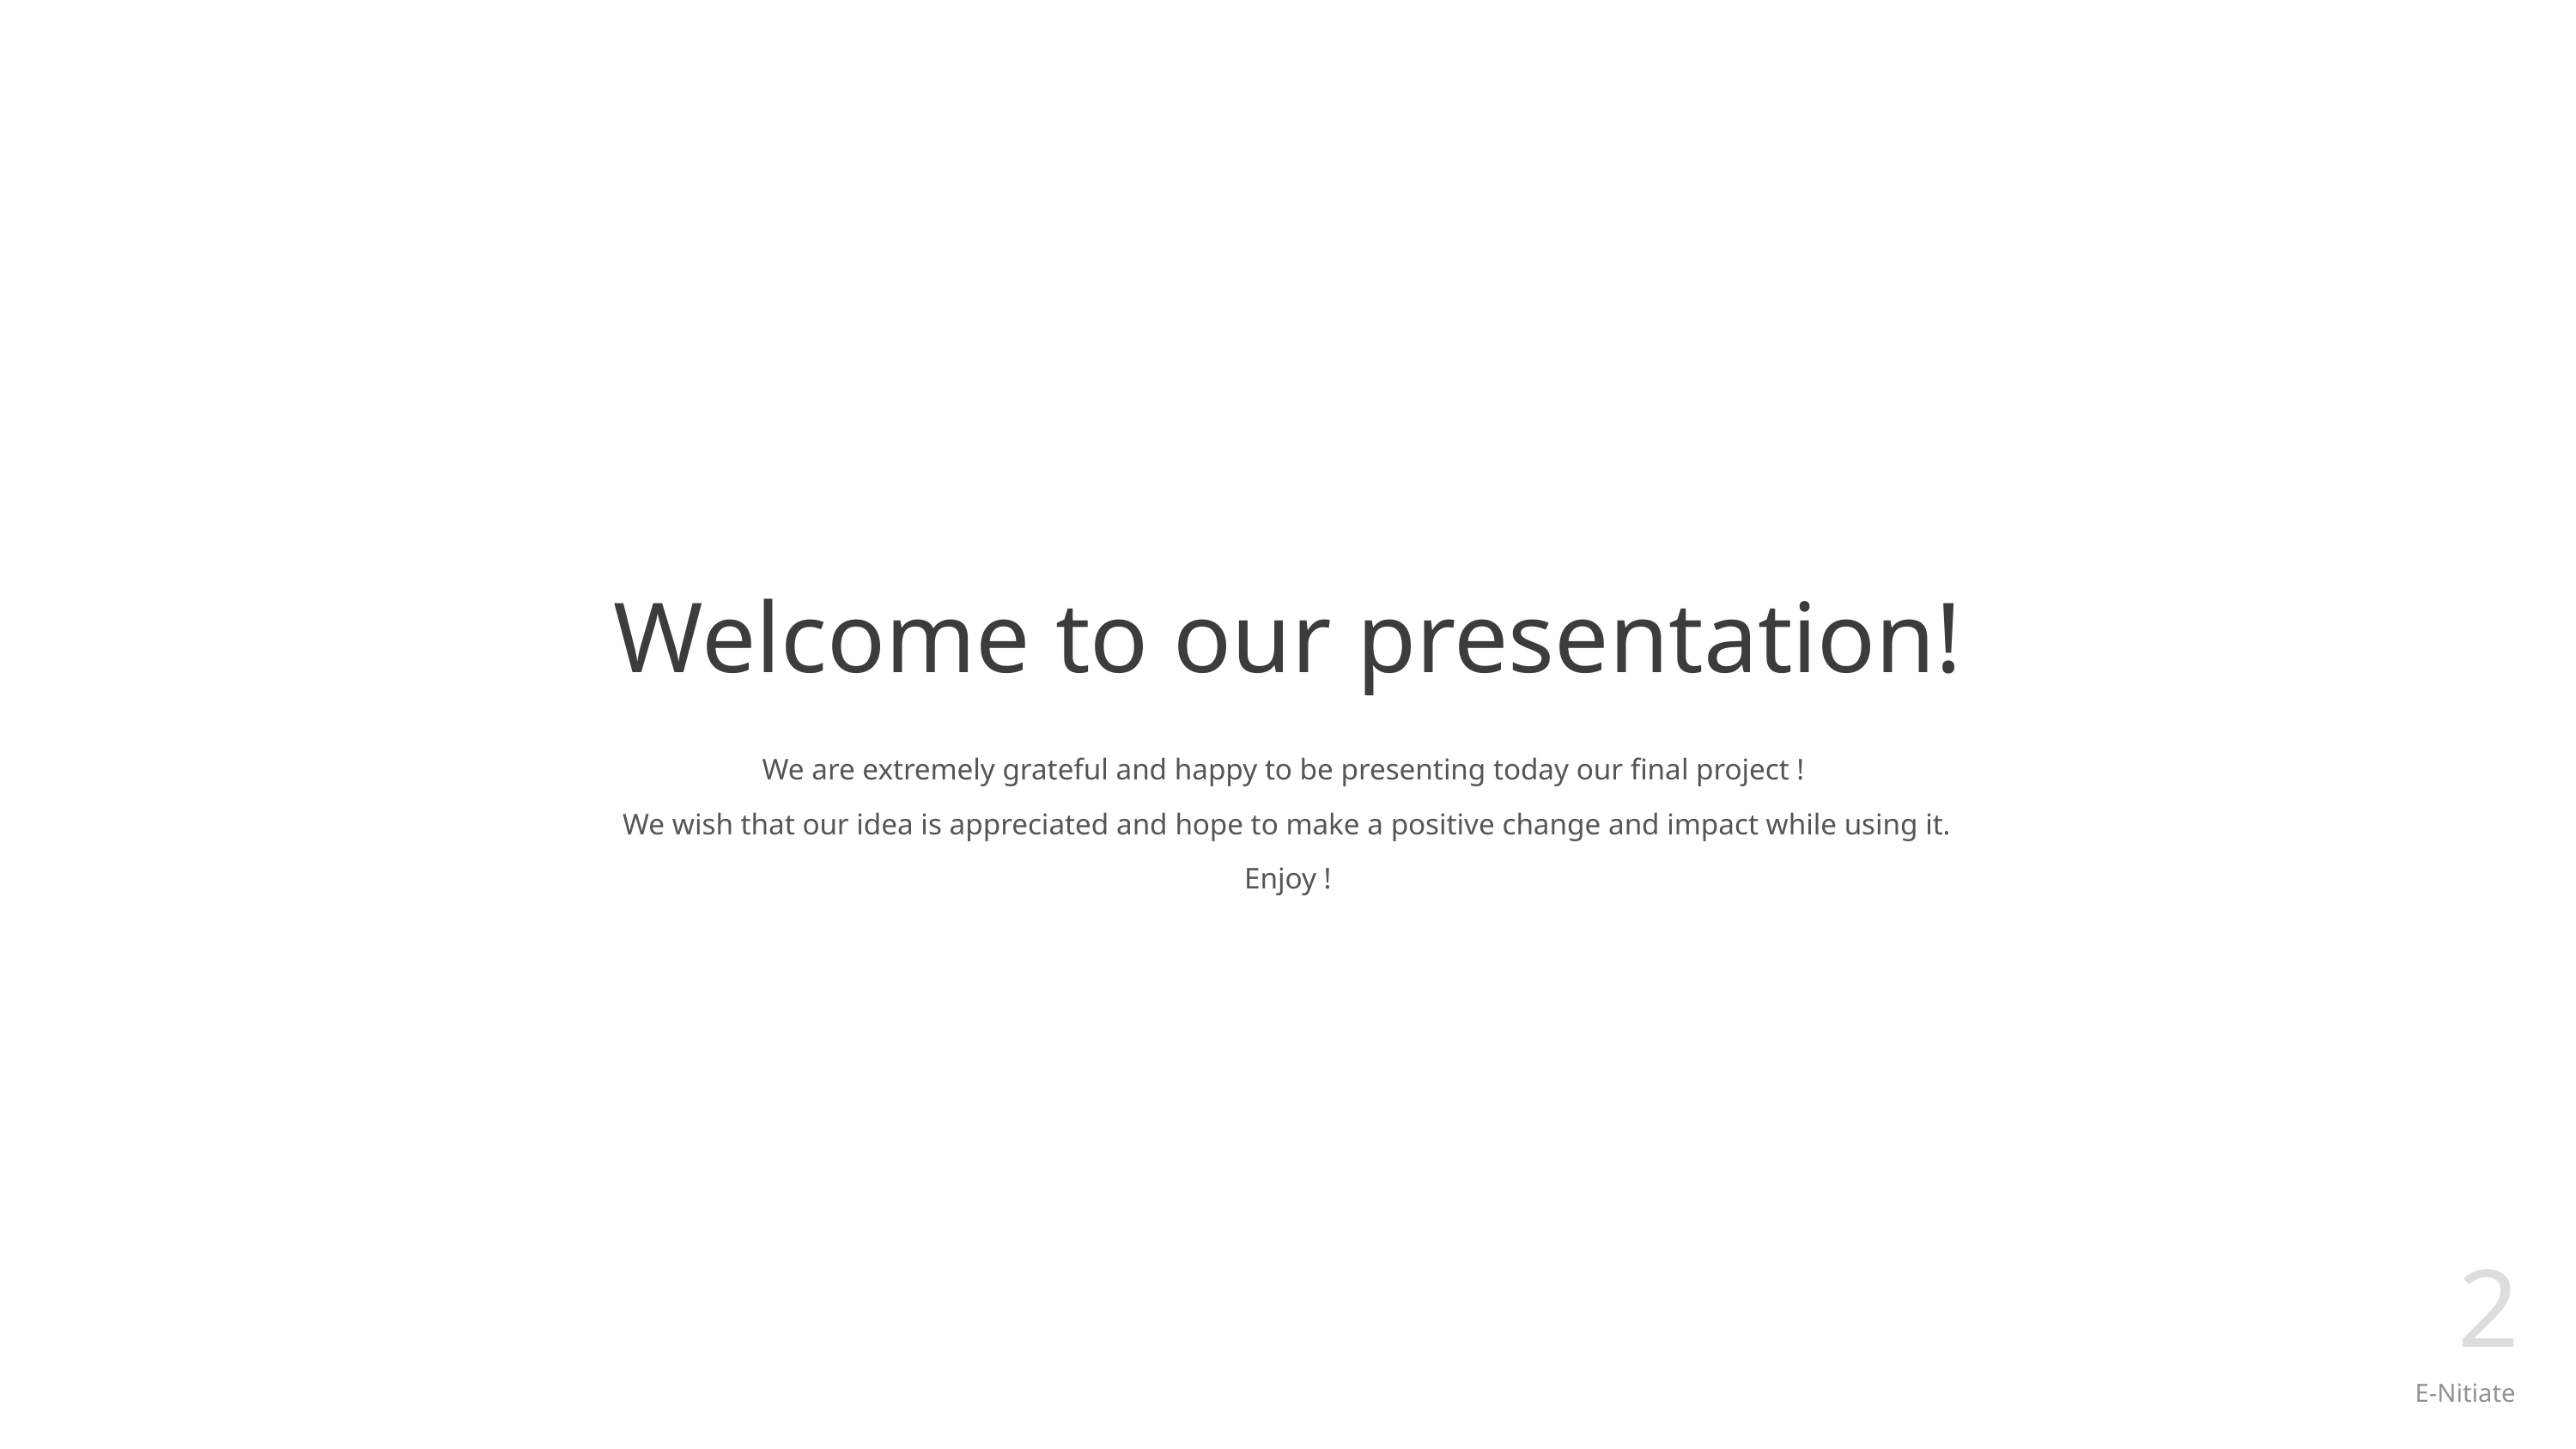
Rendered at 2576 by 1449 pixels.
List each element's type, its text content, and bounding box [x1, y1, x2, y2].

footer E-Nitiate [1573, 1354, 2529, 1432]
slide_number 2 [2150, 1250, 2532, 1393]
list We are extremely grateful and happy to be presenting today our final project ! We wish that our idea is appreciated and hope to make a positive change and impact while using it. Enjoy ! [425, 724, 2151, 1181]
title Welcome to our presentation! [425, 526, 2151, 700]
